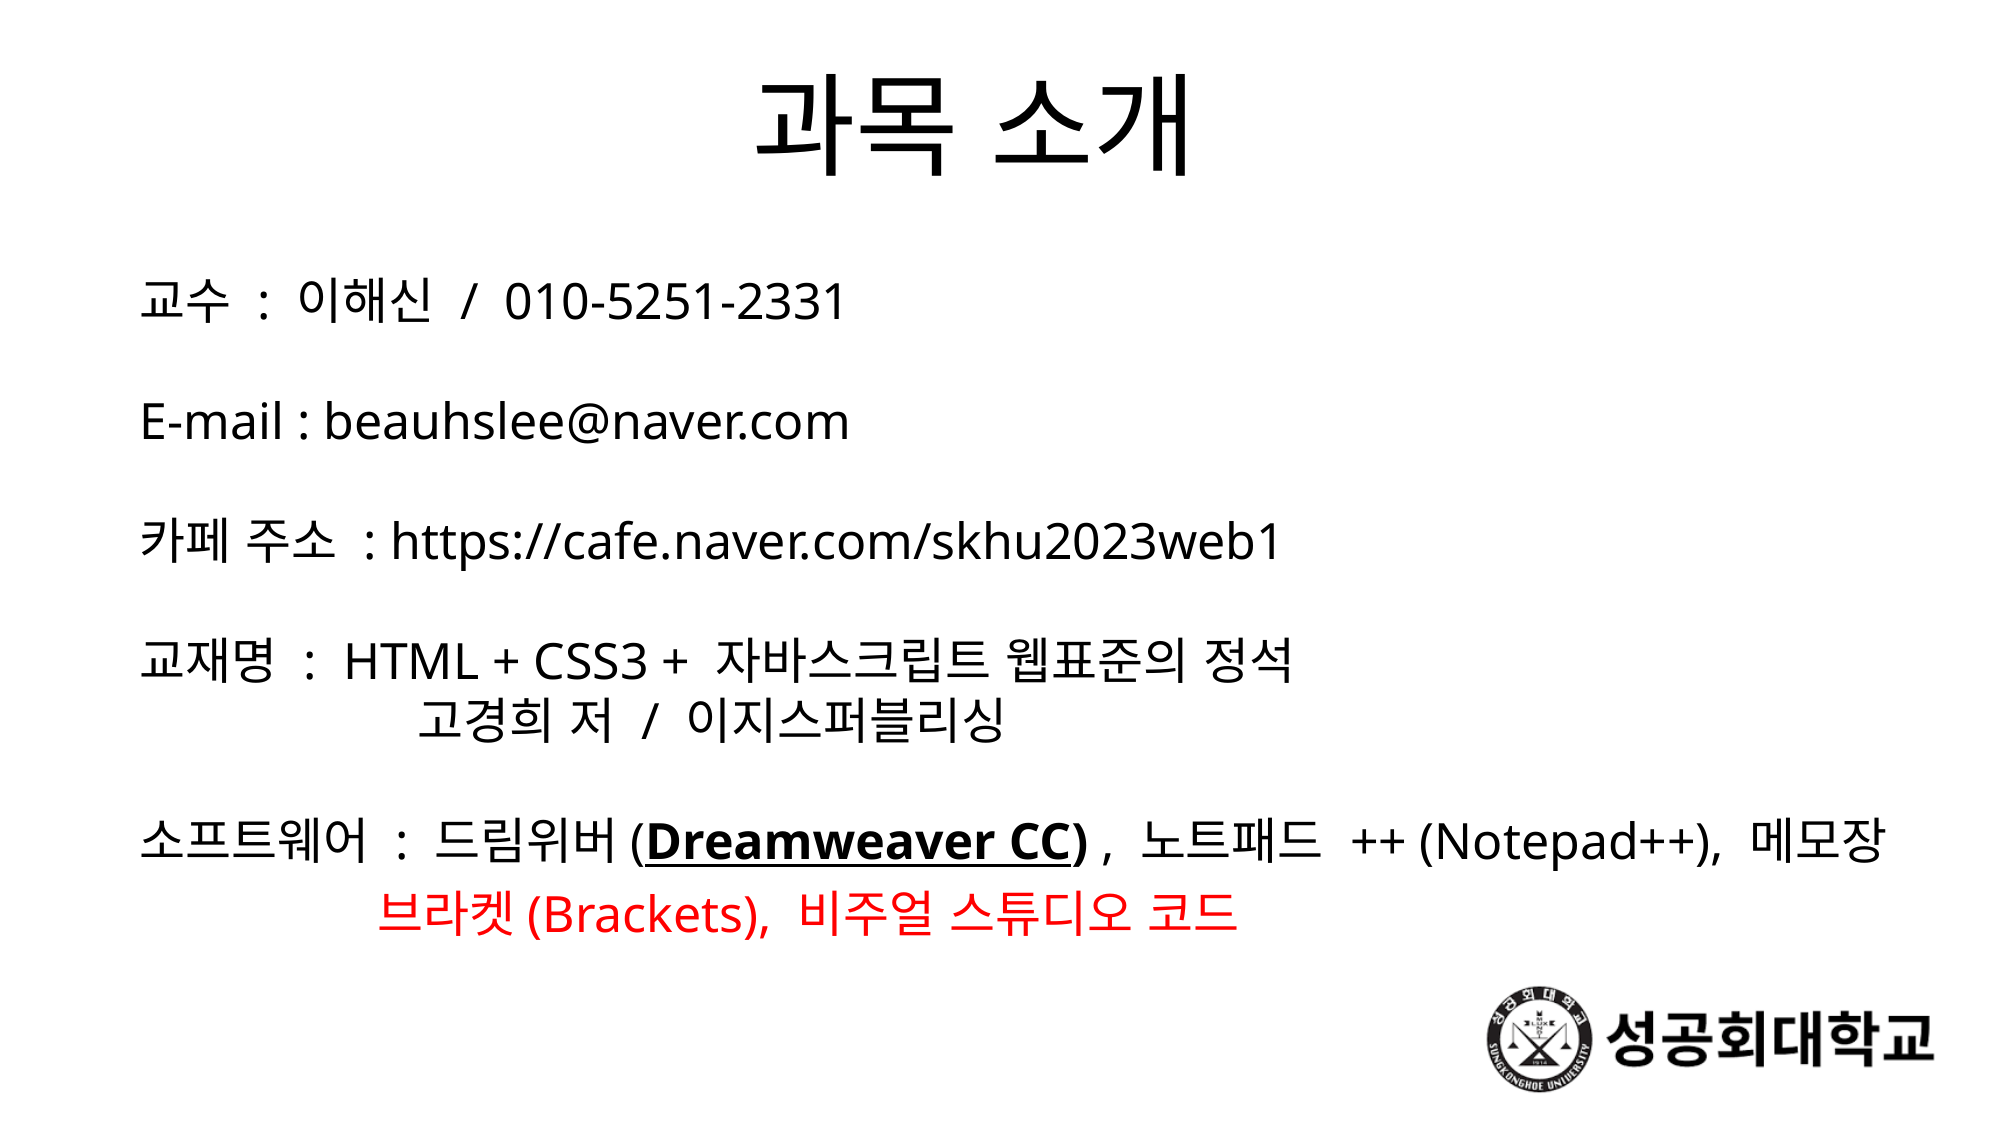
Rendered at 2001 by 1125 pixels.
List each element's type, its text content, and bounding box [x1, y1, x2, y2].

text_box 과목 소개 [149, 62, 1800, 250]
text_box 교수 : 이해신 / 010-5251-2331 E-mail : beauhslee@naver.com 카페 주소 : https://cafe.naver.com/skhu2023web1 교재명 : HTML + CSS3 + 자바스크립트 웹표준의 정석 고경희 저 / 이지스퍼블리싱 소프트웨어 : 드림위버(Dreamweaver CC) , 노트패드 ++ (Notepad++), 메모장 브라켓(Brackets), 비주얼 스튜디오 코드 [125, 262, 1975, 1010]
picture [1484, 1010, 1948, 1097]
